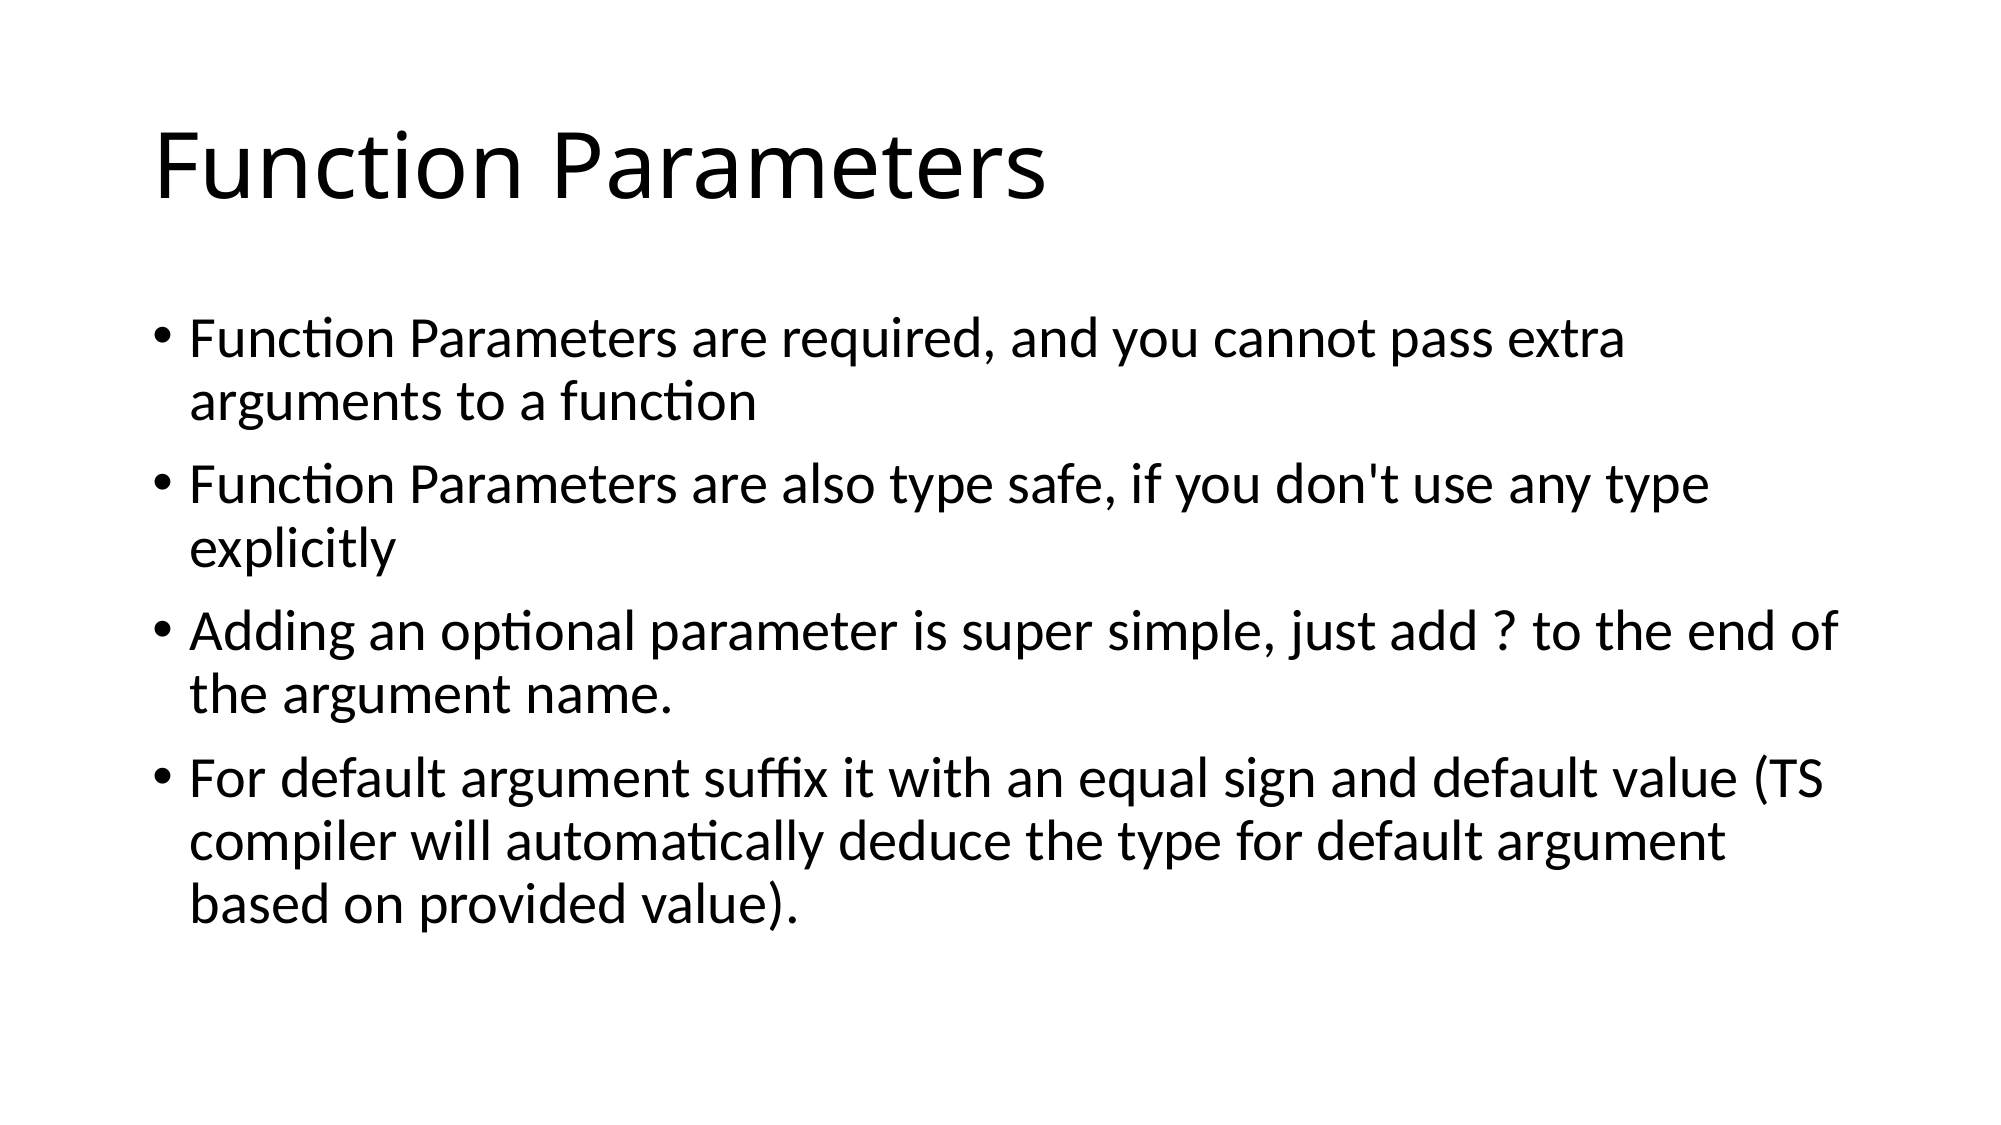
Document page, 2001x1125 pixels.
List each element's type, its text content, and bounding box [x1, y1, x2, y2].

title Function Parameters [137, 59, 1863, 278]
list Function Parameters are required, and you cannot pass extra arguments to a function Function Parameters are also type safe, if you don't use any type explicitly Adding an optional parameter is super simple, just add ? to the end of the argument name. For default argument suffix it with an equal sign and default value (TS compiler will automatically deduce the type for default argument based on provided value). [137, 299, 1863, 1014]
